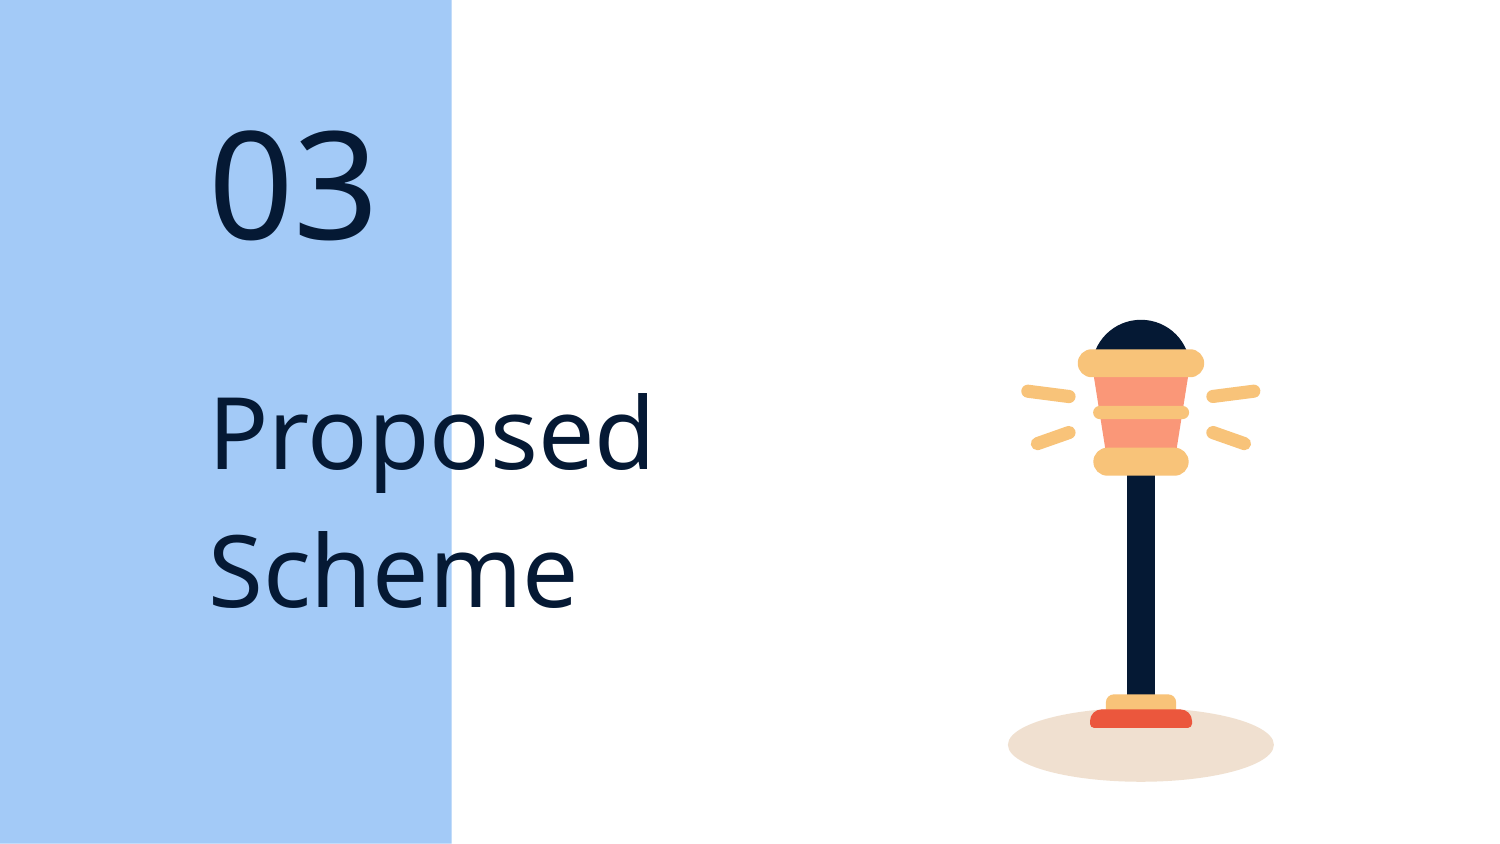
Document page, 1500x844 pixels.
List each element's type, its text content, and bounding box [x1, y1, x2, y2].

text_box [1007, 731, 1274, 782]
title Proposed Scheme [193, 420, 829, 559]
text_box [1020, 319, 1262, 729]
title 03 [193, 155, 606, 285]
